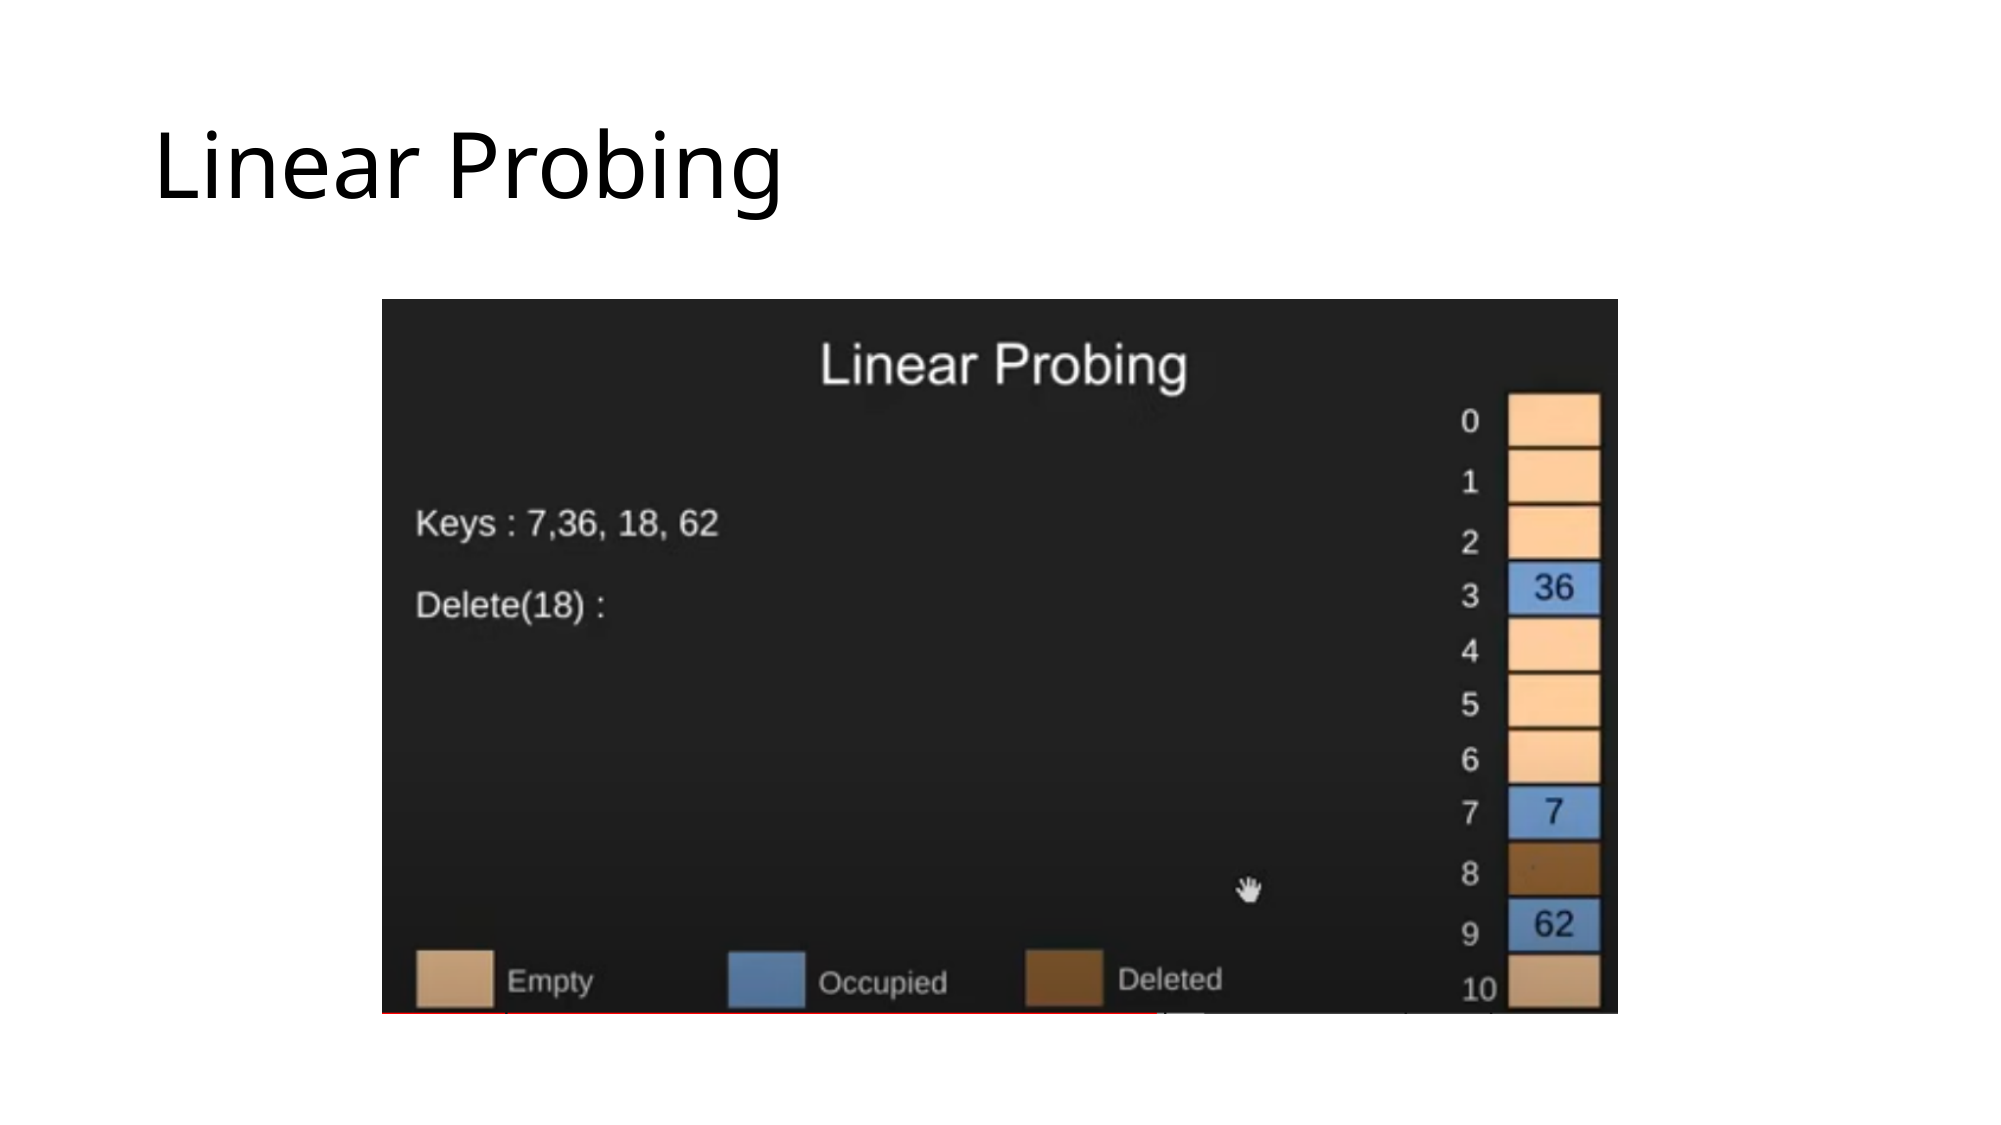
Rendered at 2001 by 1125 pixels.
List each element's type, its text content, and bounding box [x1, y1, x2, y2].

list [382, 298, 1618, 1014]
title Linear Probing [137, 59, 1863, 278]
